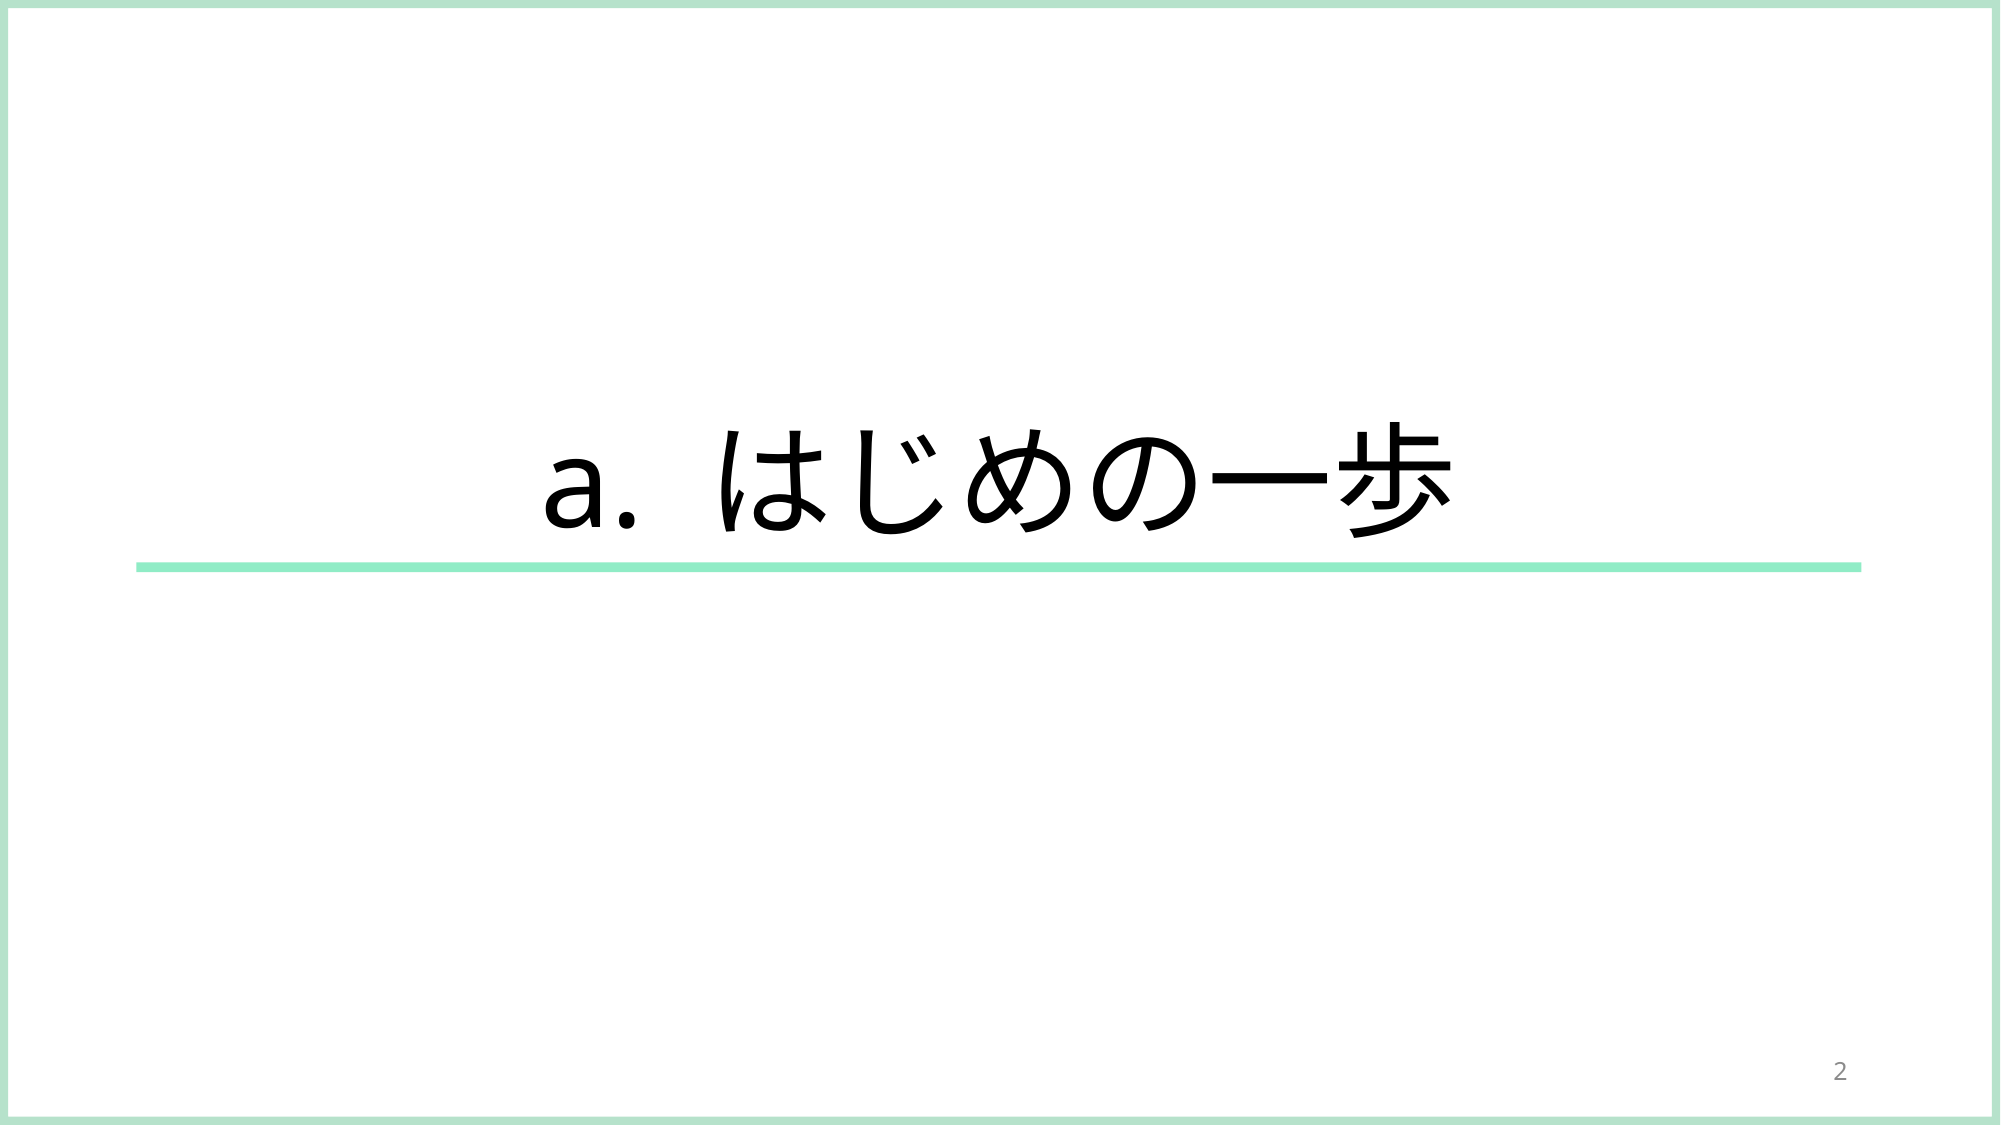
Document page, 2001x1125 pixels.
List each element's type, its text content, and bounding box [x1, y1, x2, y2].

title a. はじめの一歩 [136, 94, 1862, 563]
slide_number 2 [1412, 1042, 1863, 1103]
